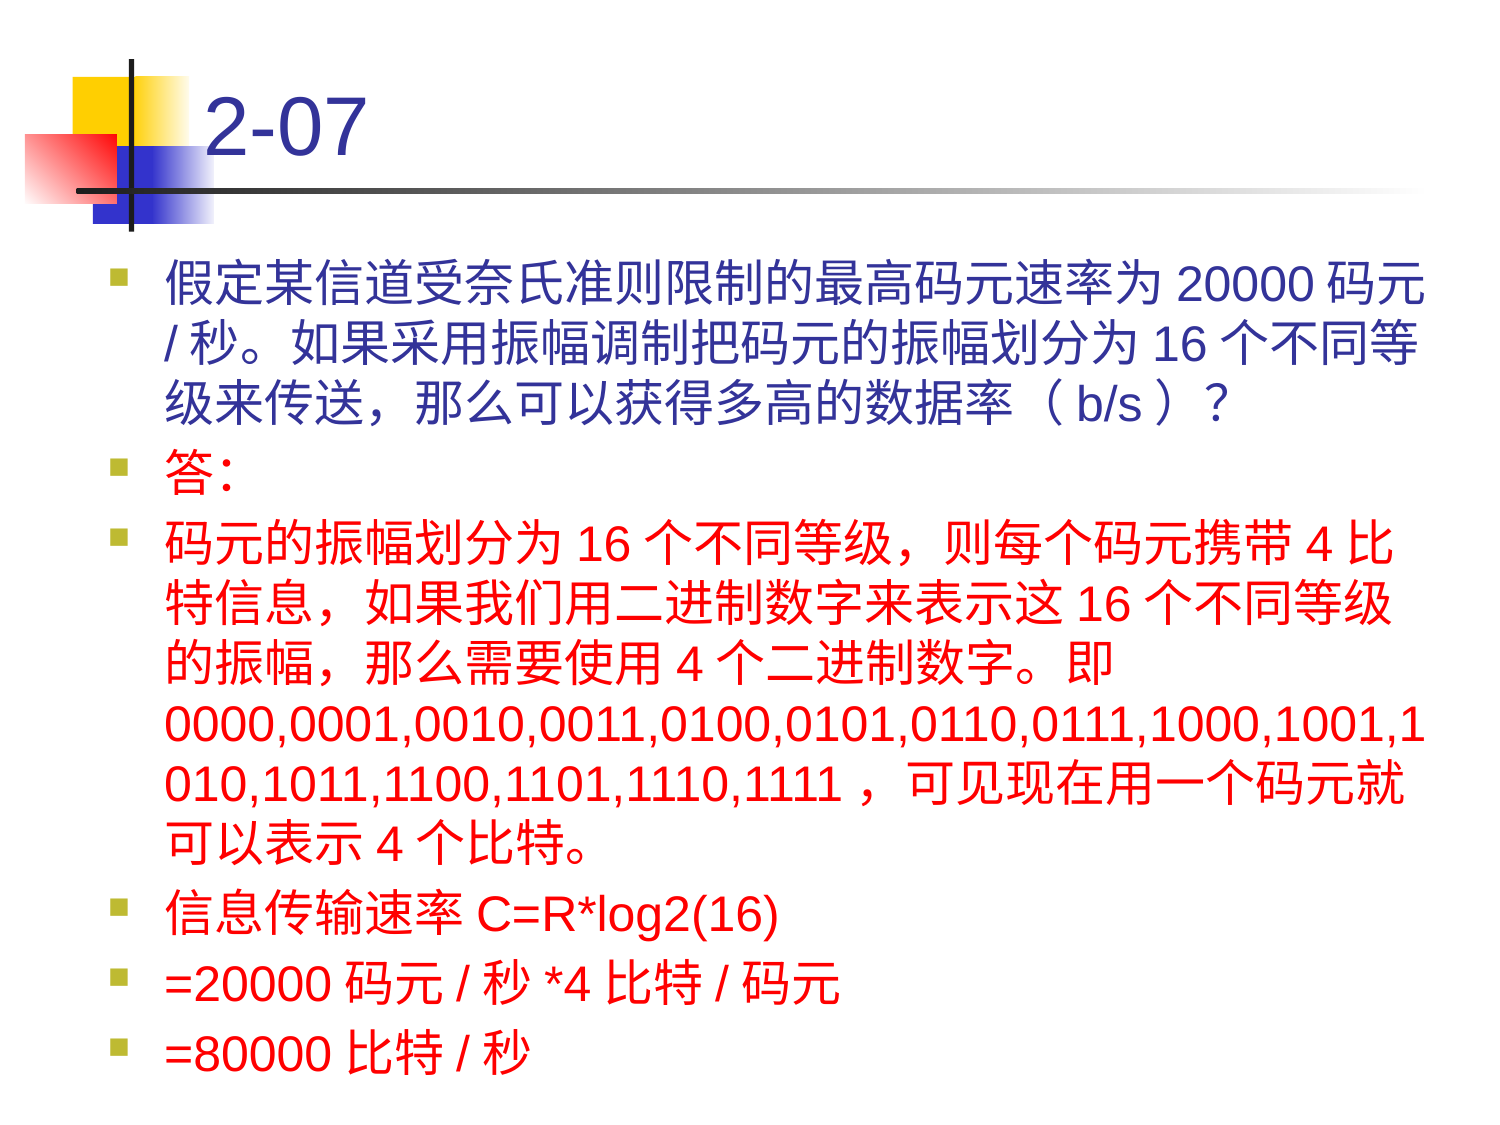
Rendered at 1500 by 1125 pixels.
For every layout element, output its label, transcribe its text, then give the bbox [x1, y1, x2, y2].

list 假定某信道受奈氏准则限制的最高码元速率为20000码元/秒。如果采用振幅调制把码元的振幅划分为16个不同等级来传送，那么可以获得多高的数据率（b/s）？ 答： 码元的振幅划分为16个不同等级，则每个码元携带4比特信息，如果我们用二进制数字来表示这16个不同等级的振幅，那么需要使用4个二进制数字。即0000,0001,0010,0011,0100,0101,0110,0111,1000,1001,1010,1011,1100,1101,1110,1111，可见现在用一个码元就可以表示4个比特。 信息传输速率C=R*log2(16) =20000码元/秒*4比特/码元 =80000比特/秒 [92, 243, 1447, 1069]
title 2-07 [188, 25, 1468, 180]
